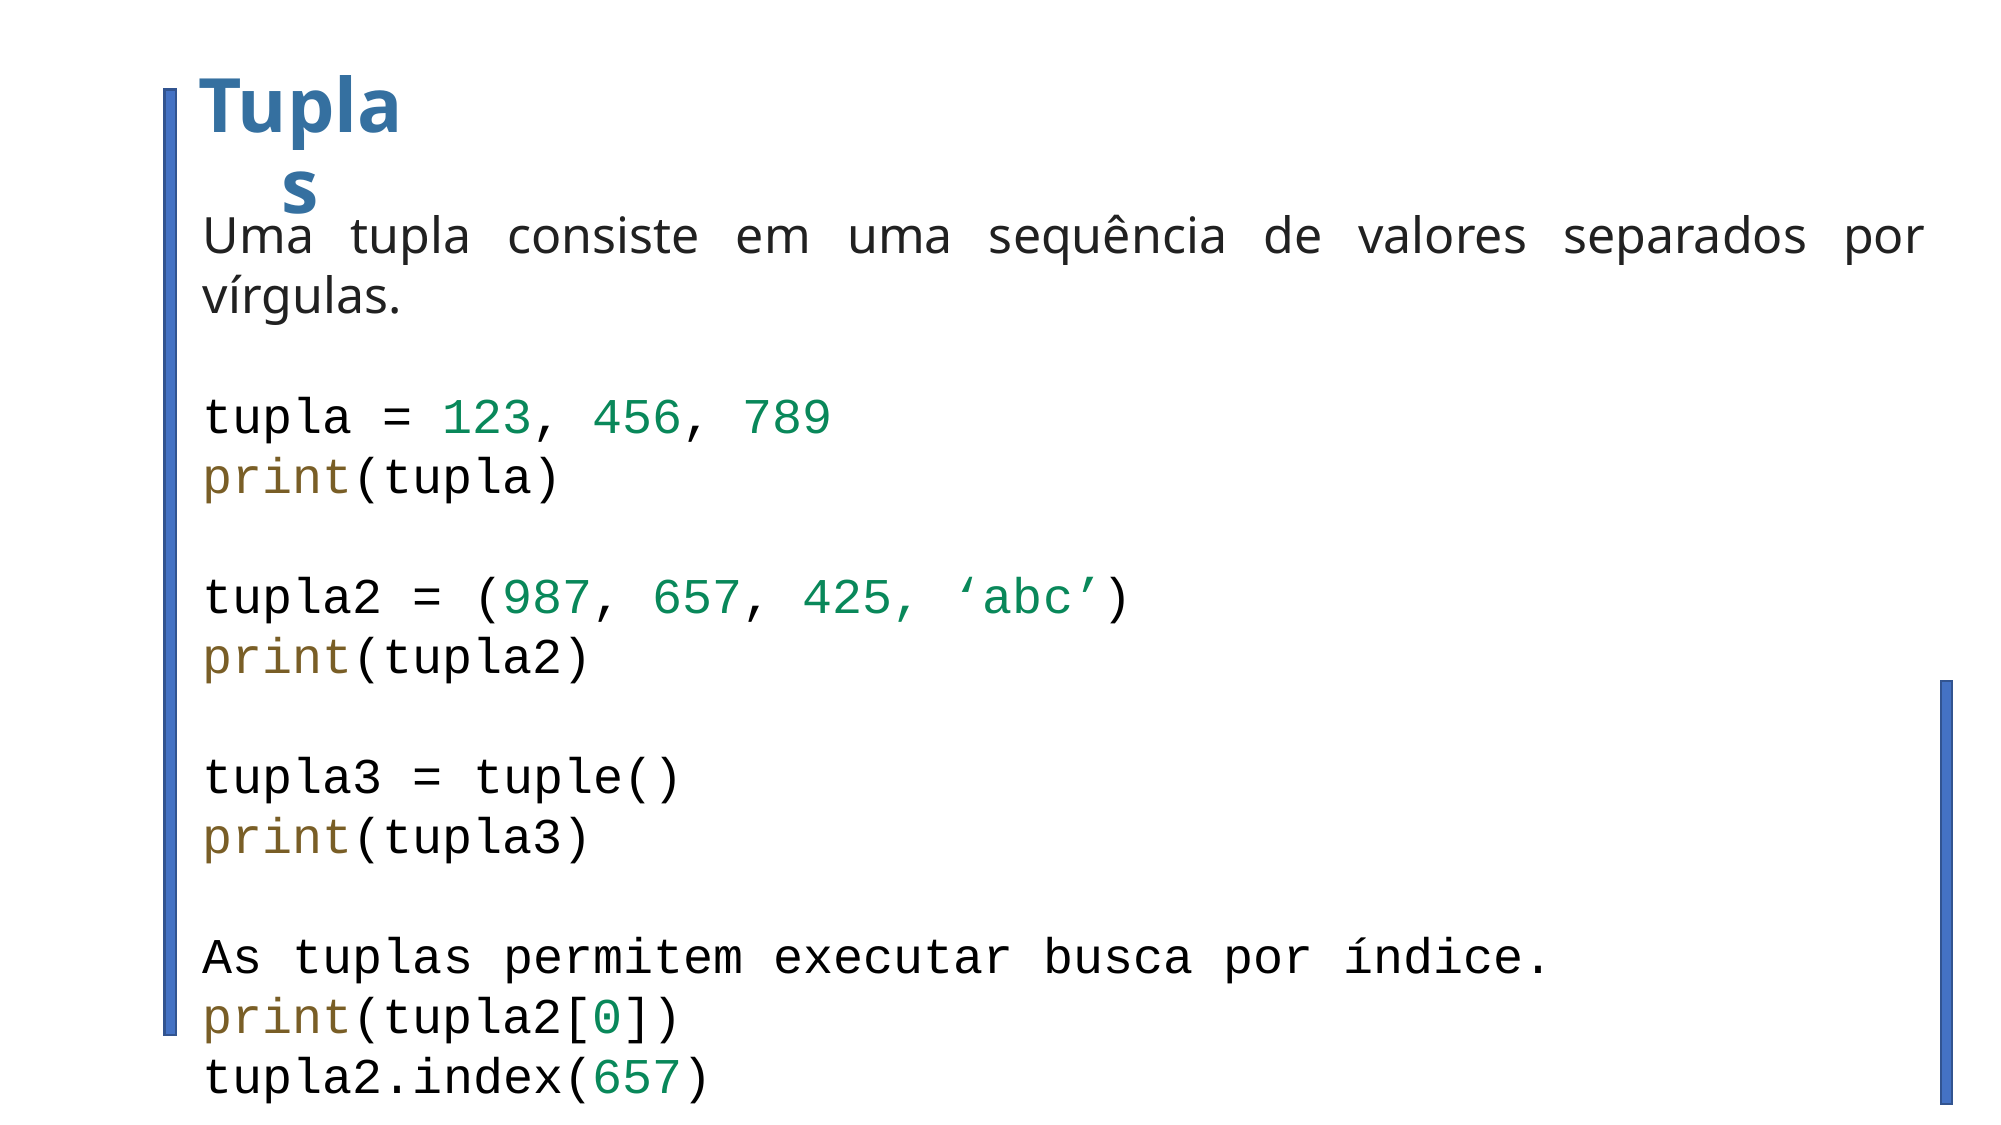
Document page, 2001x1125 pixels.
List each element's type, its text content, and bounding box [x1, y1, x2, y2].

text_box Uma tupla consiste em uma sequência de valores separados por vírgulas. tupla = 123, 456, 789 print(tupla) tupla2 = (987, 657, 425, ‘abc’) print(tupla2) tupla3 = tuple() print(tupla3) As tuplas permitem executar busca por índice. print(tupla2[0]) tupla2.index(657) [188, 196, 1941, 1112]
text_box [1941, 680, 1953, 1105]
text_box [163, 88, 177, 1036]
text_box Tuplas [176, 79, 425, 219]
